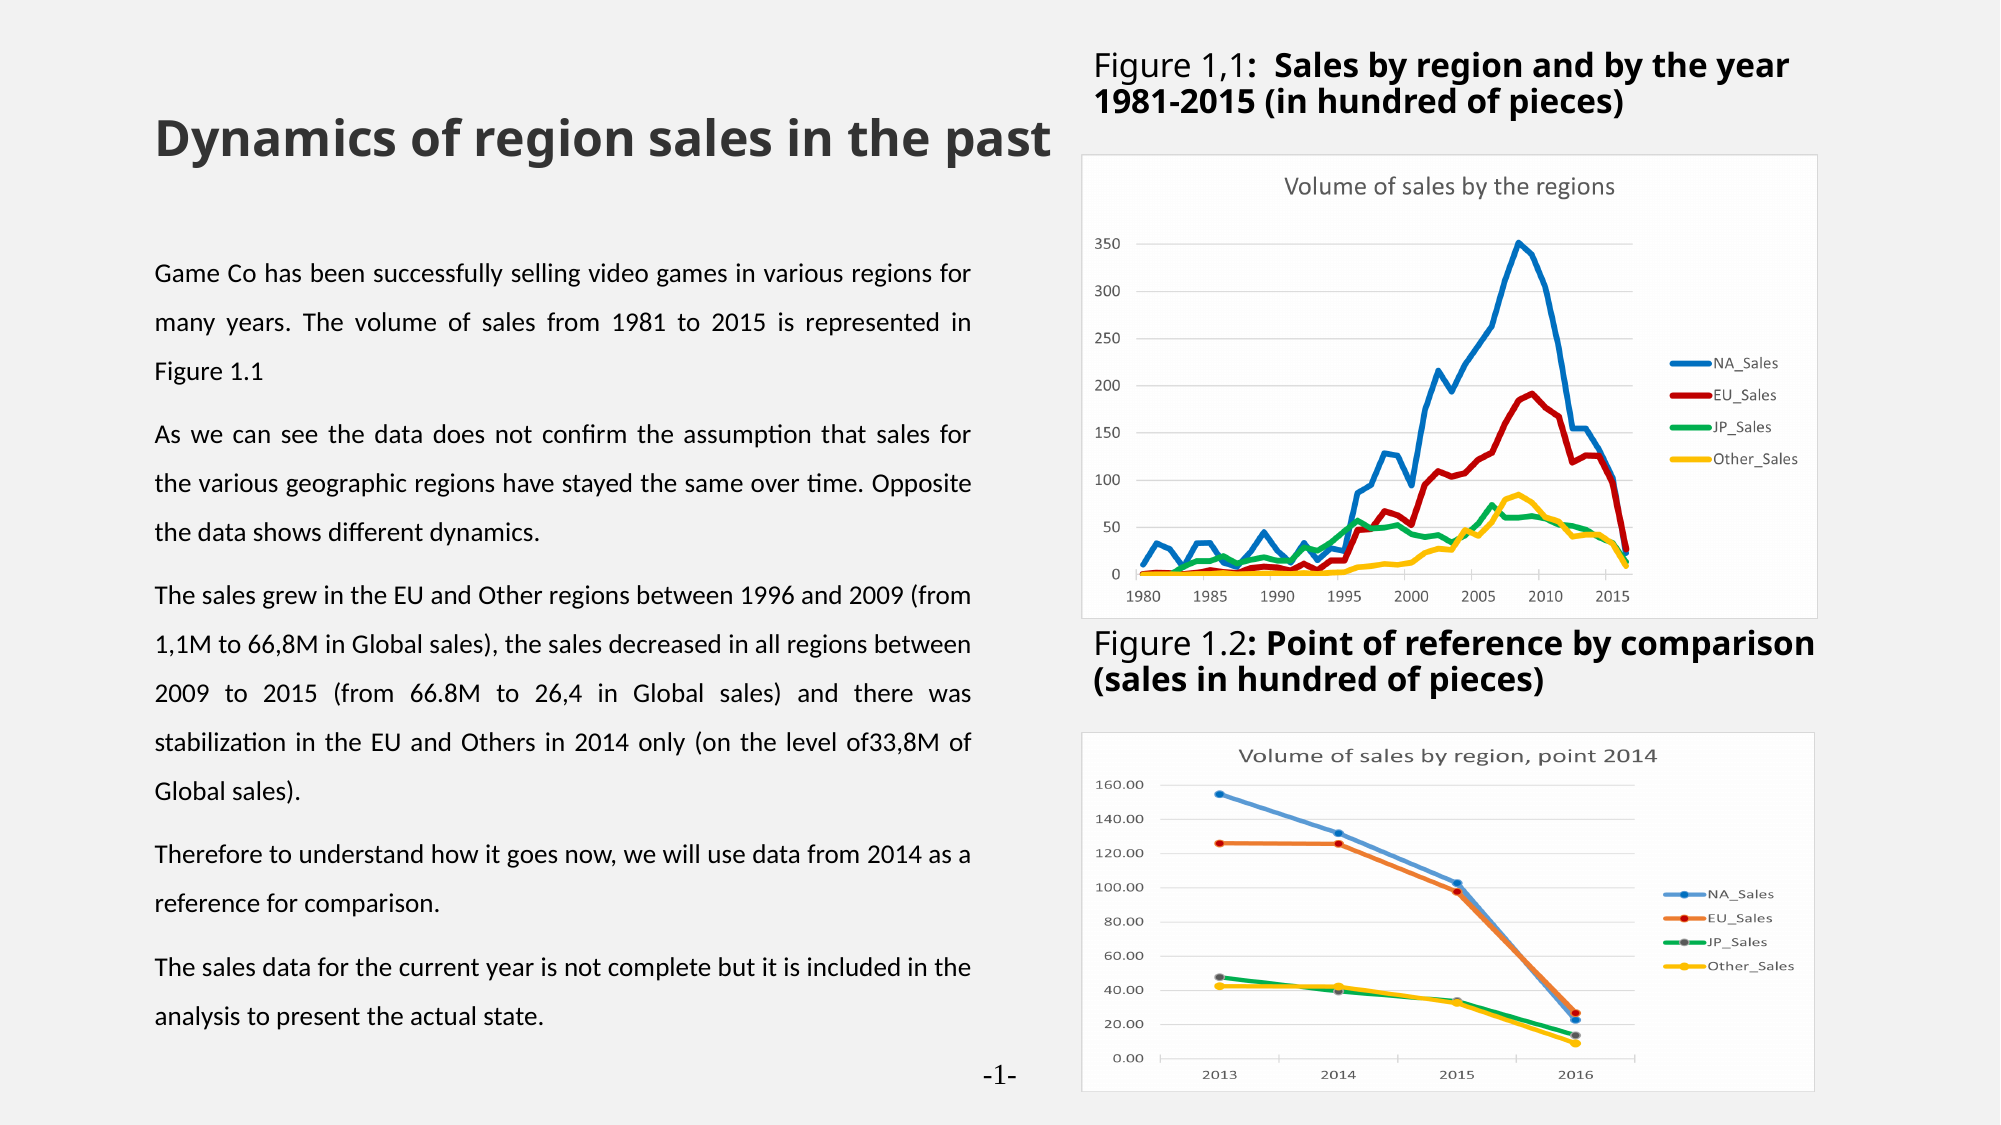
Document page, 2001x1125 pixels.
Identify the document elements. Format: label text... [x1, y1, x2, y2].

list Game Co has been successfully selling video games in various regions for many years. The volume of sales from 1981 to 2015 is represented in Figure 1.1 As we can see the data does not confirm the assumption that sales for the various geographic regions have stayed the same over time. Opposite the data shows different dynamics. The sales grew in the EU and Other regions between 1996 and 2009 (from 1,1M to 66,8M in Global sales), the sales decreased in all regions between 2009 to 2015 (from 66.8M to 26,4 in Global sales) and there was stabilization in the EU and Others in 2014 only (on the level of33,8M of Global sales). Therefore to understand how it goes now, we will use data from 2014 as a reference for comparison. The sales data for the current year is not complete but it is included in the analysis to present the actual state. [139, 231, 987, 1043]
picture [1081, 732, 1815, 1092]
text_box Figure 1.2: Point of reference by comparison (sales in hundred of pieces) [1078, 662, 1881, 707]
footer -1- [662, 1042, 1338, 1103]
picture [1081, 154, 1818, 619]
title Figure 1,1: Sales by region and by the year 1981-2015 (in hundred of pieces) [1078, 84, 1835, 129]
text_box Dynamics of region sales in the past [139, 86, 1131, 174]
